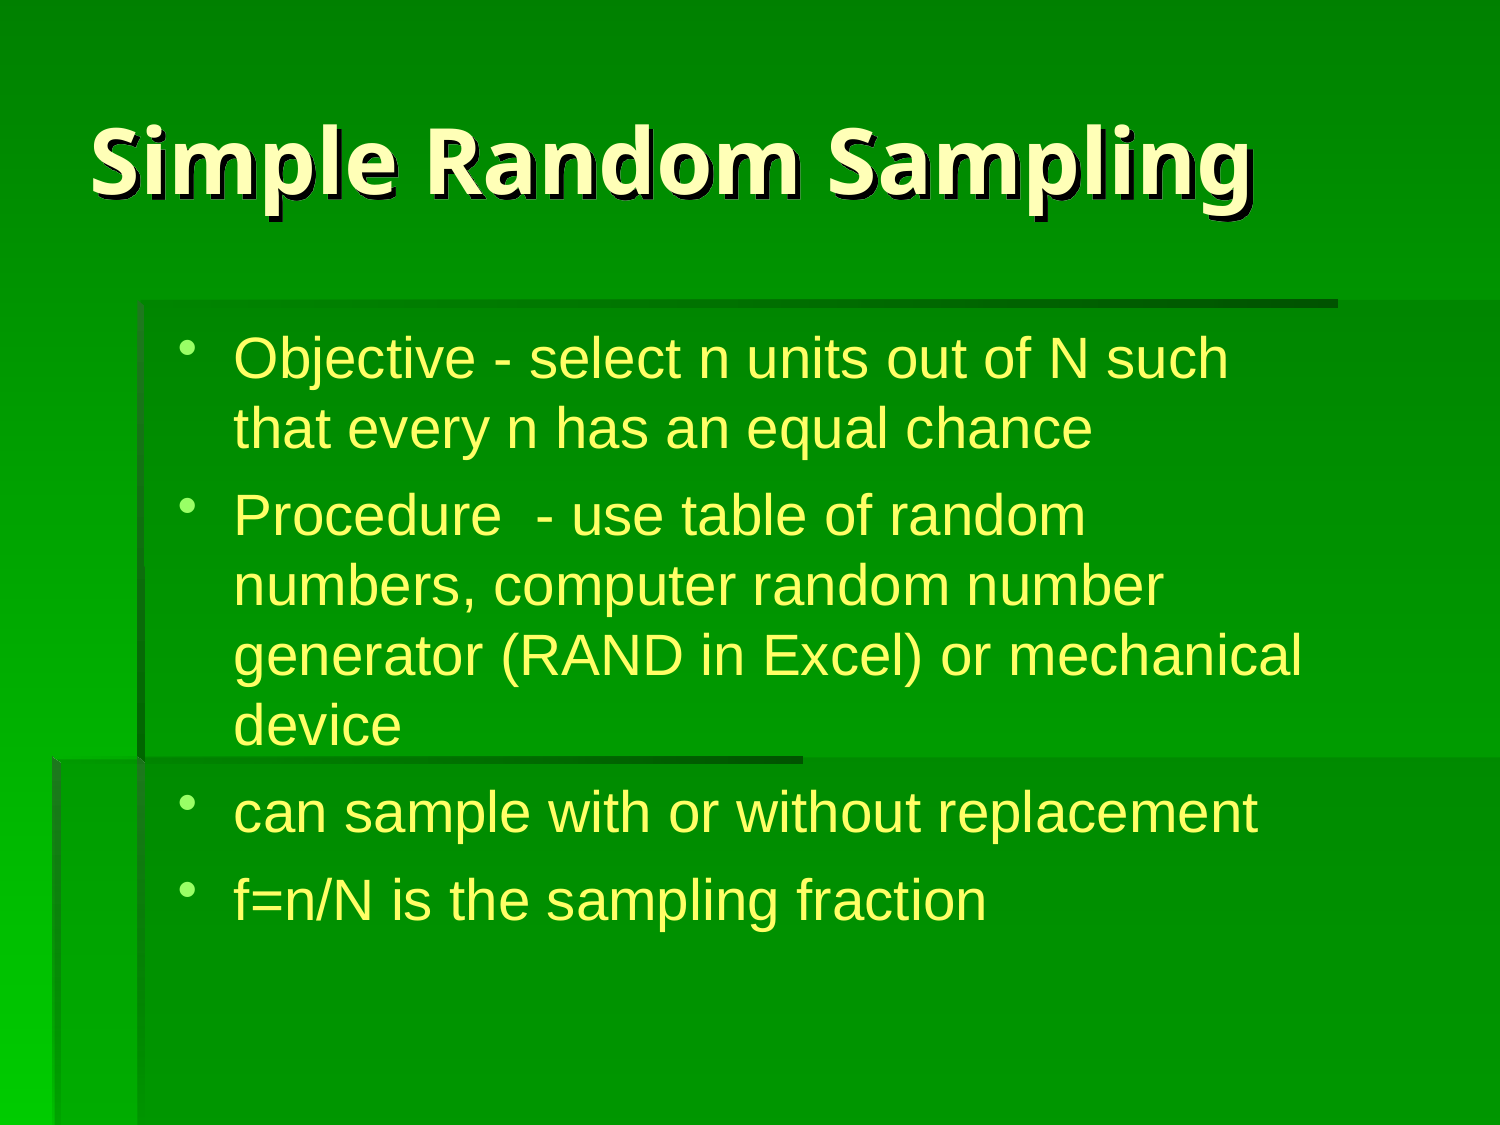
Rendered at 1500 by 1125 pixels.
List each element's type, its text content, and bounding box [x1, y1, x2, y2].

title Simple Random Sampling [74, 39, 1451, 276]
list Objective - select n units out of N such that every n has an equal chance Procedure - use table of random numbers, computer random number generator (RAND in Excel) or mechanical device can sample with or without replacement f=n/N is the sampling fraction [162, 312, 1360, 965]
